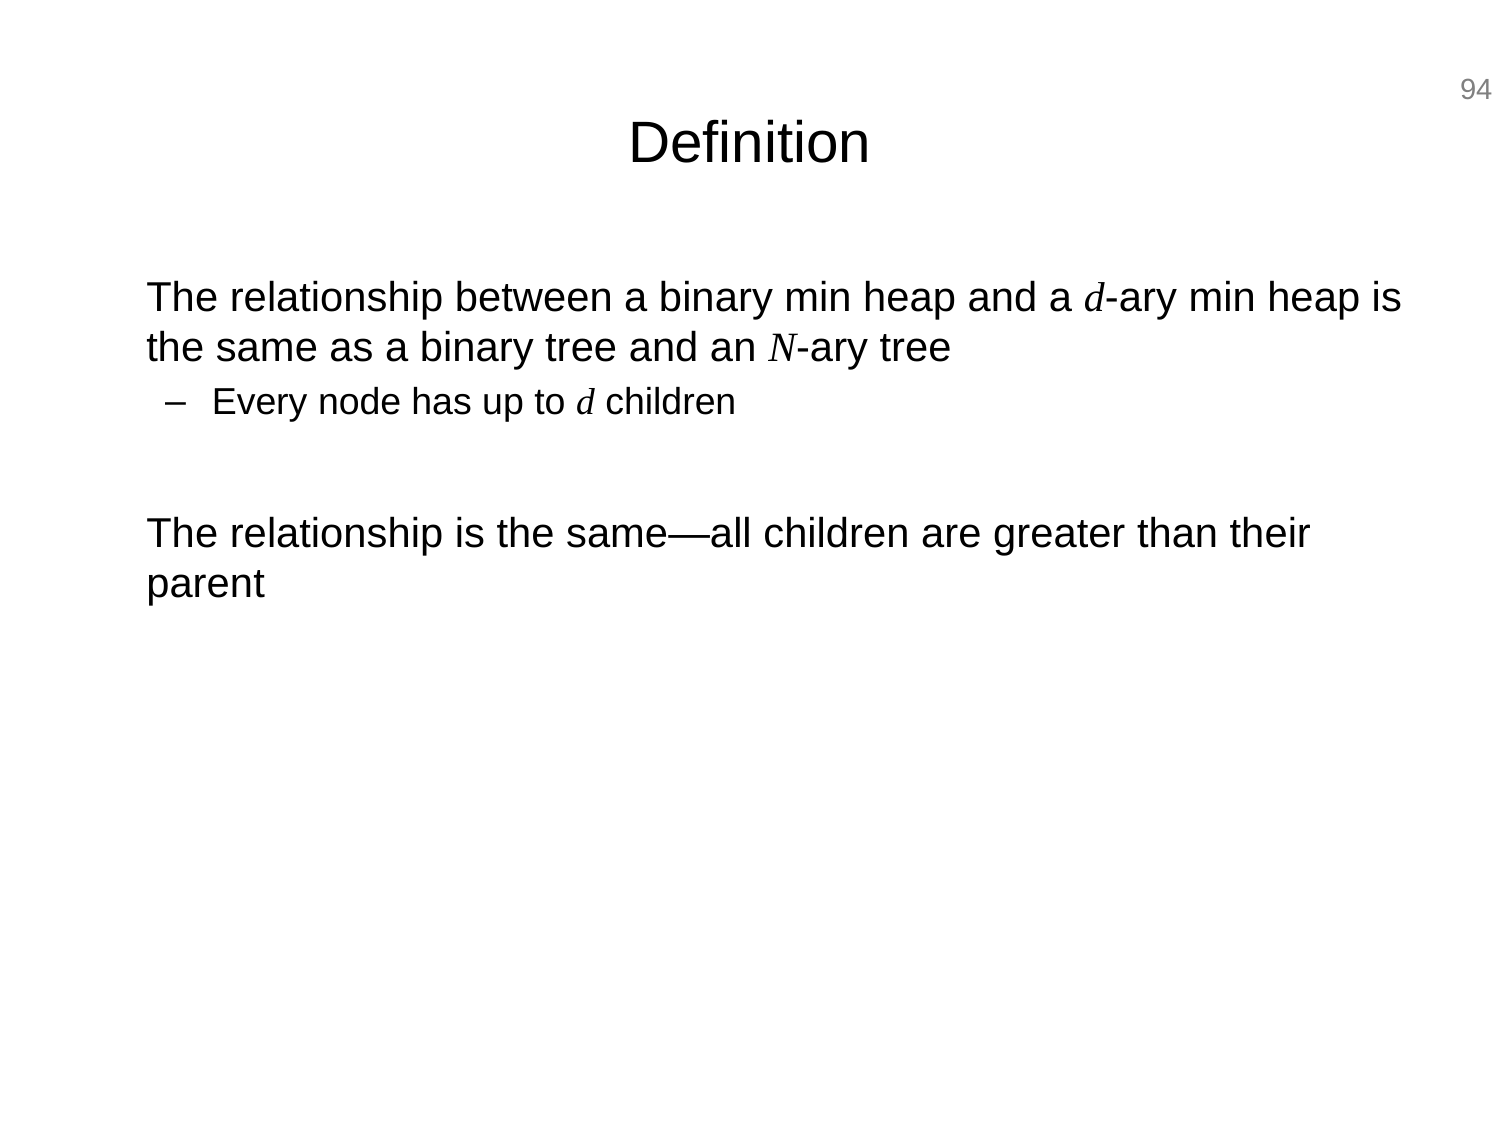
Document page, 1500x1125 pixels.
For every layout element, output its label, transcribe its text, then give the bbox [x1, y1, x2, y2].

list The relationship between a binary min heap and a d-ary min heap is the same as a binary tree and an N-ary tree Every node has up to d children The relationship is the same—all children are greater than their parent [75, 262, 1425, 1005]
title Definition [75, 45, 1425, 233]
